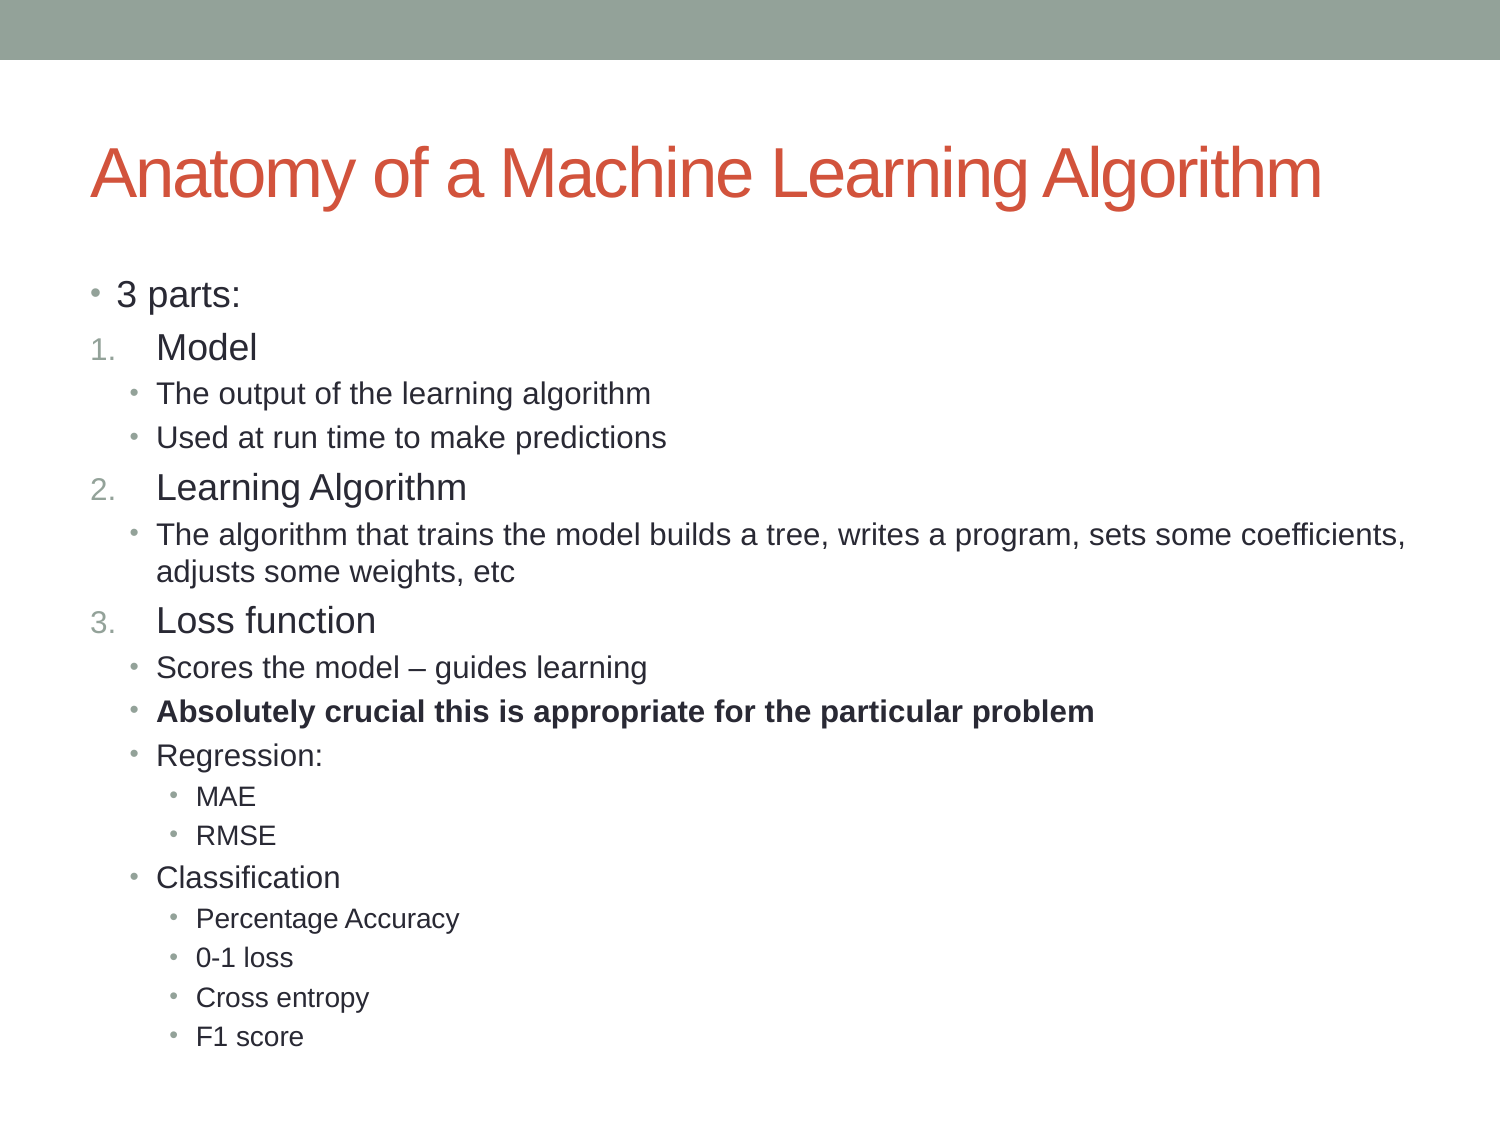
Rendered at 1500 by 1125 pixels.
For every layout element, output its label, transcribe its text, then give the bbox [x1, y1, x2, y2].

list 3 parts: Model The output of the learning algorithm Used at run time to make predictions Learning Algorithm The algorithm that trains the model builds a tree, writes a program, sets some coefficients, adjusts some weights, etc Loss function Scores the model – guides learning Absolutely crucial this is appropriate for the particular problem Regression: MAE RMSE Classification Percentage Accuracy 0-1 loss Cross entropy F1 score [75, 262, 1425, 1063]
title Anatomy of a Machine Learning Algorithm [75, 87, 1425, 250]
